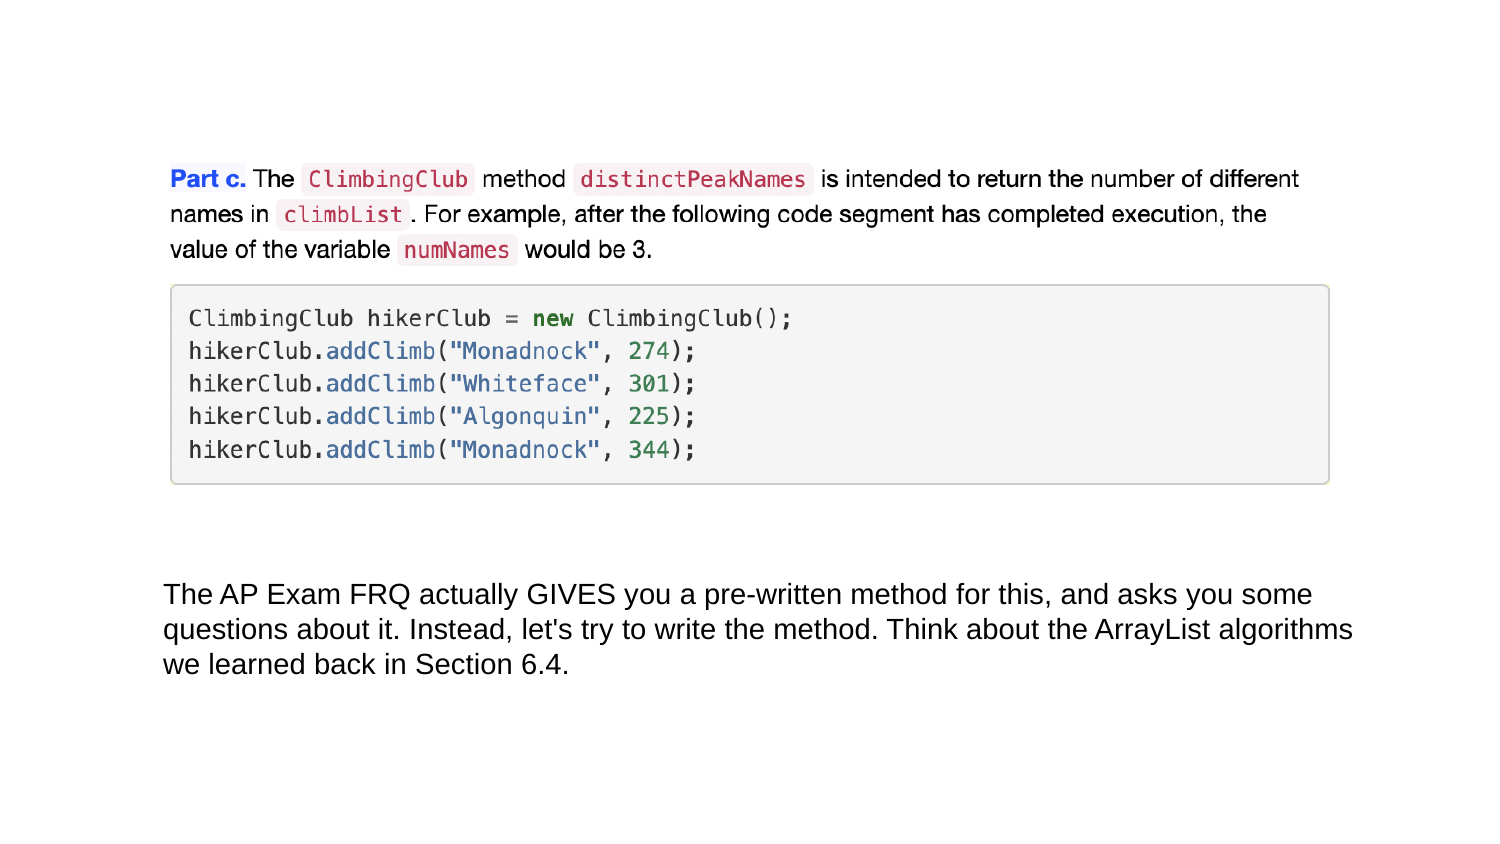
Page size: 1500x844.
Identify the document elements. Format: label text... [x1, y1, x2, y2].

picture [166, 162, 1338, 488]
text_box The AP Exam FRQ actually GIVES you a pre-written method for this, and asks you some questions about it. Instead, let's try to write the method. Think about the ArrayList algorithms we learned back in Section 6.4. [148, 560, 1386, 696]
